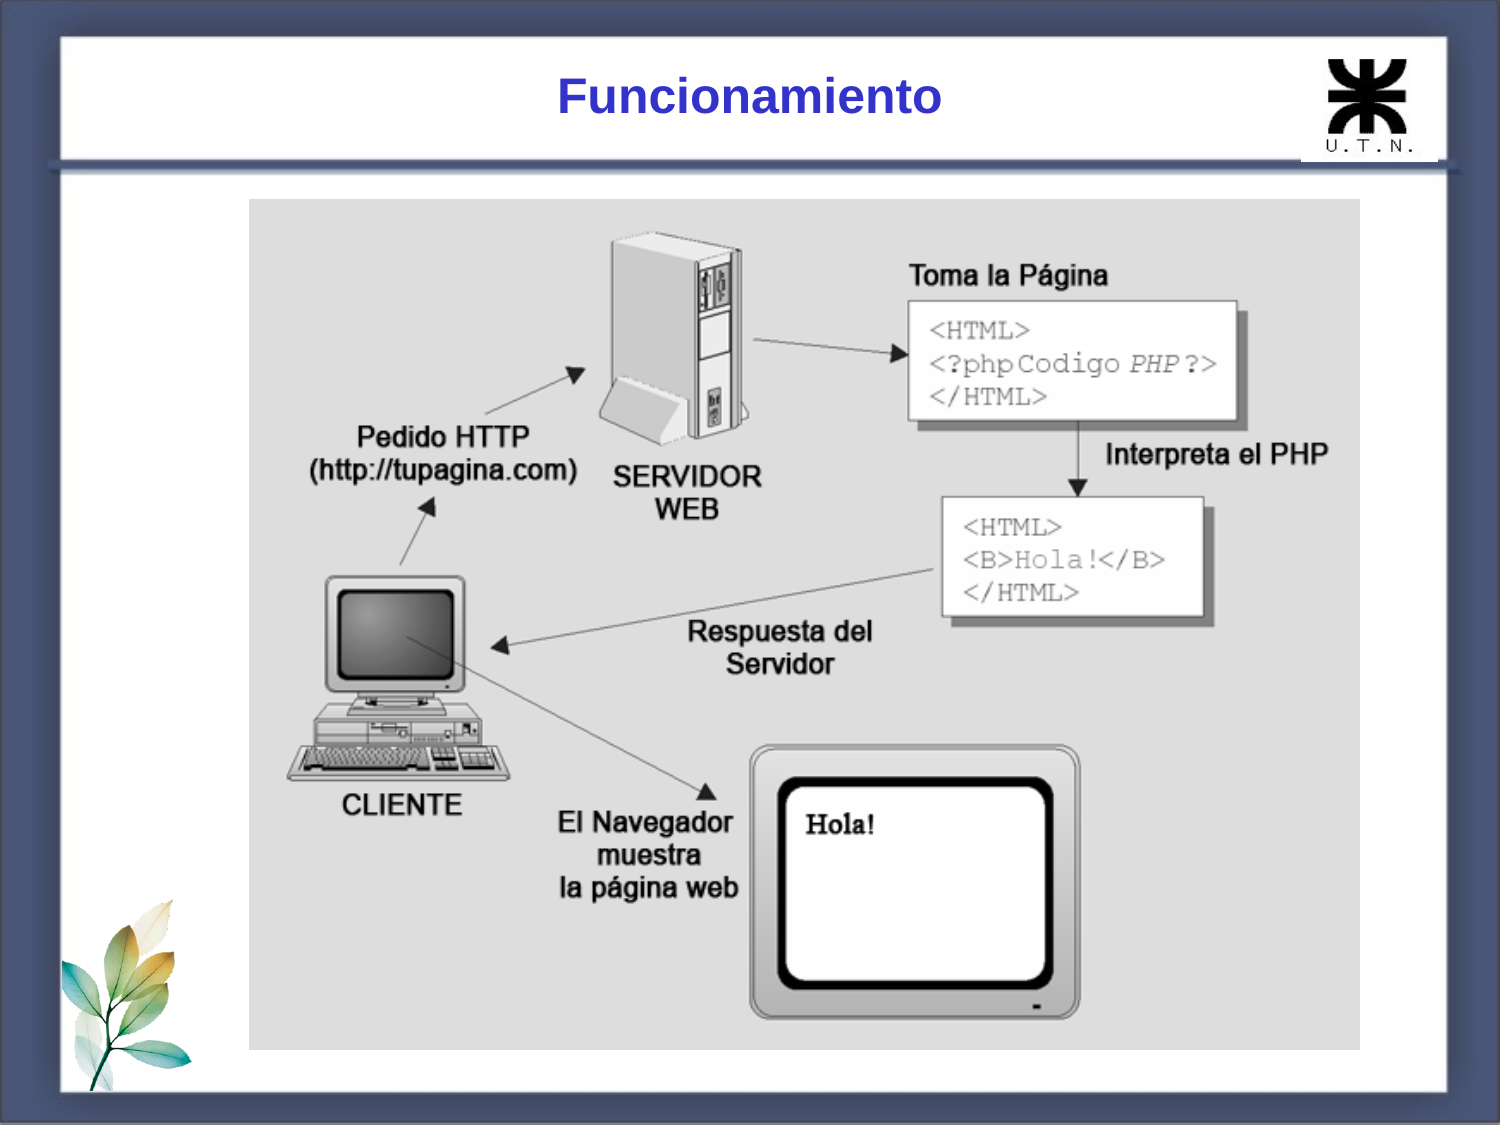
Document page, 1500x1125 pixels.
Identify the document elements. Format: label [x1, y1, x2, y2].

list [249, 199, 1360, 1051]
text_box [0, 0, 1500, 1125]
